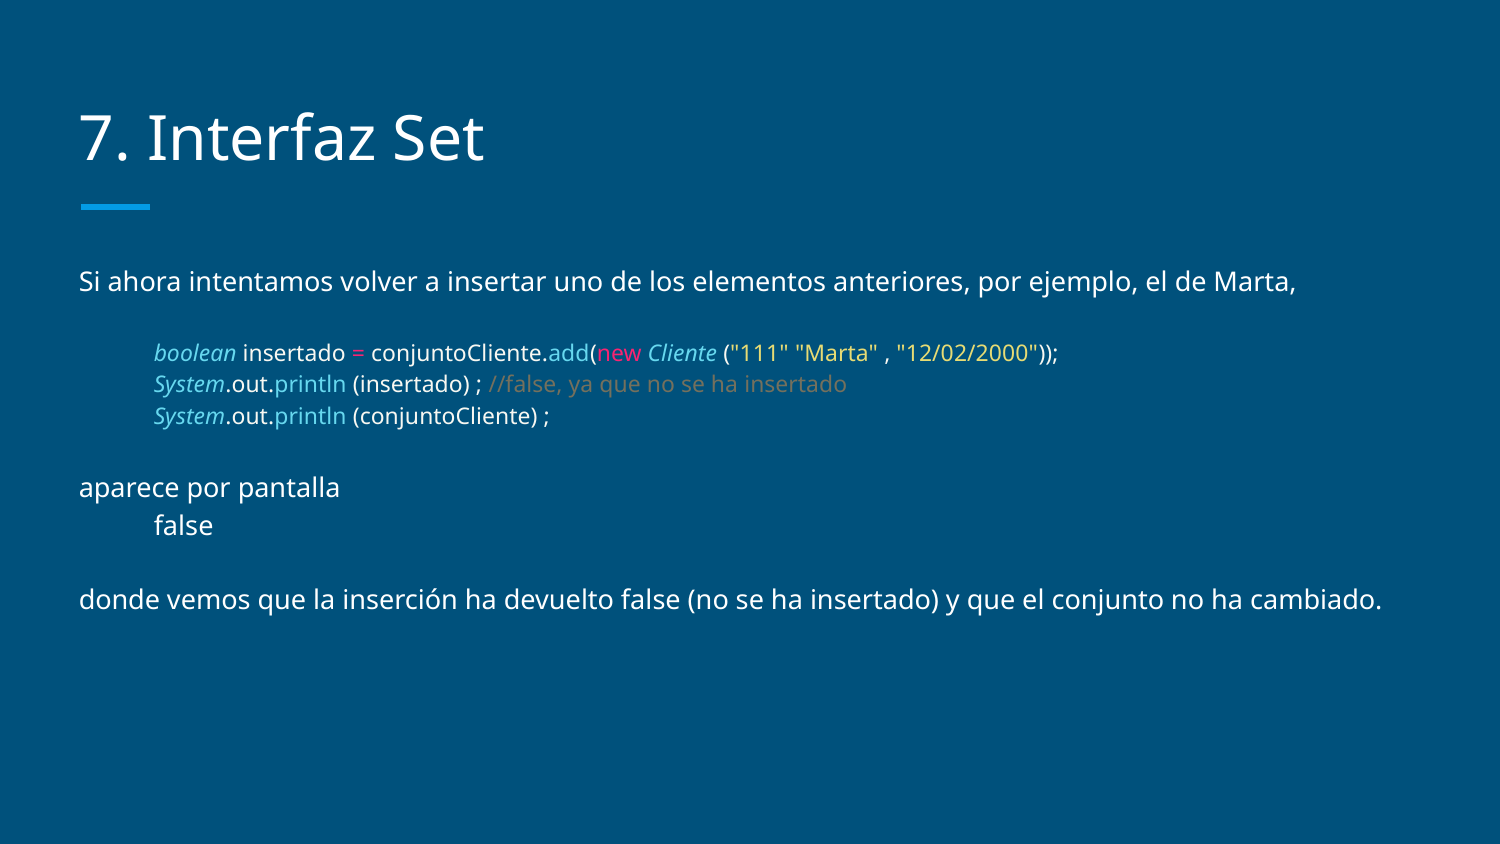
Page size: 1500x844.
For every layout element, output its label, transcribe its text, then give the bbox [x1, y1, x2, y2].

title 7. Interfaz Set [63, 75, 1437, 188]
list Si ahora intentamos volver a insertar uno de los elementos anteriores, por ejemplo, el de Marta, boolean insertado = conjuntoCliente.add(new Cliente ("111" "Marta" , "12/02/2000")); System.out.println (insertado) ; //false, ya que no se ha insertado System.out.println (conjuntoCliente) ; aparece por pantalla false donde vemos que la inserción ha devuelto false (no se ha insertado) y que el conjunto no ha cambiado. [63, 244, 1437, 741]
